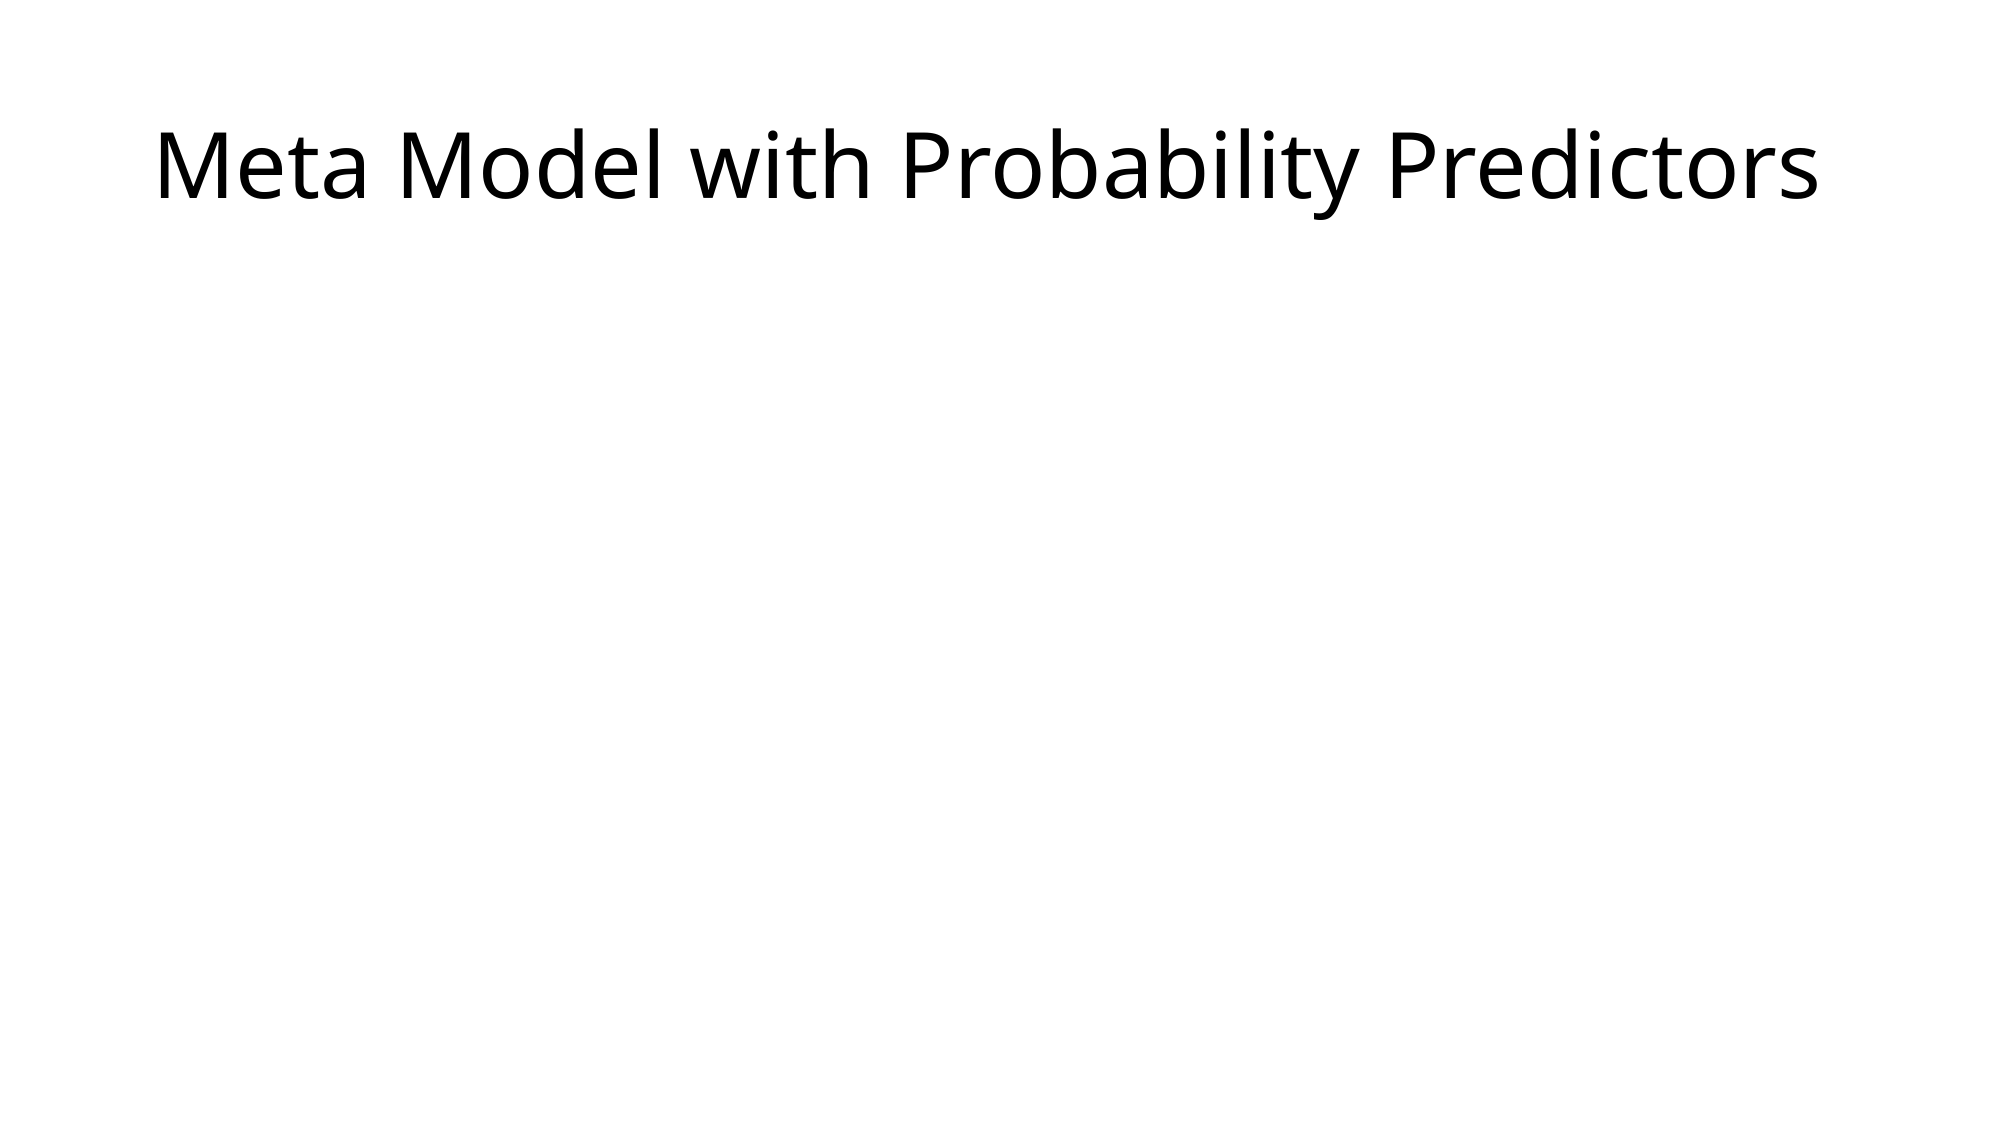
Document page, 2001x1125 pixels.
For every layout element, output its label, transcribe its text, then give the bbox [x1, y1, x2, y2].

title Meta Model with Probability Predictors [137, 59, 1863, 278]
